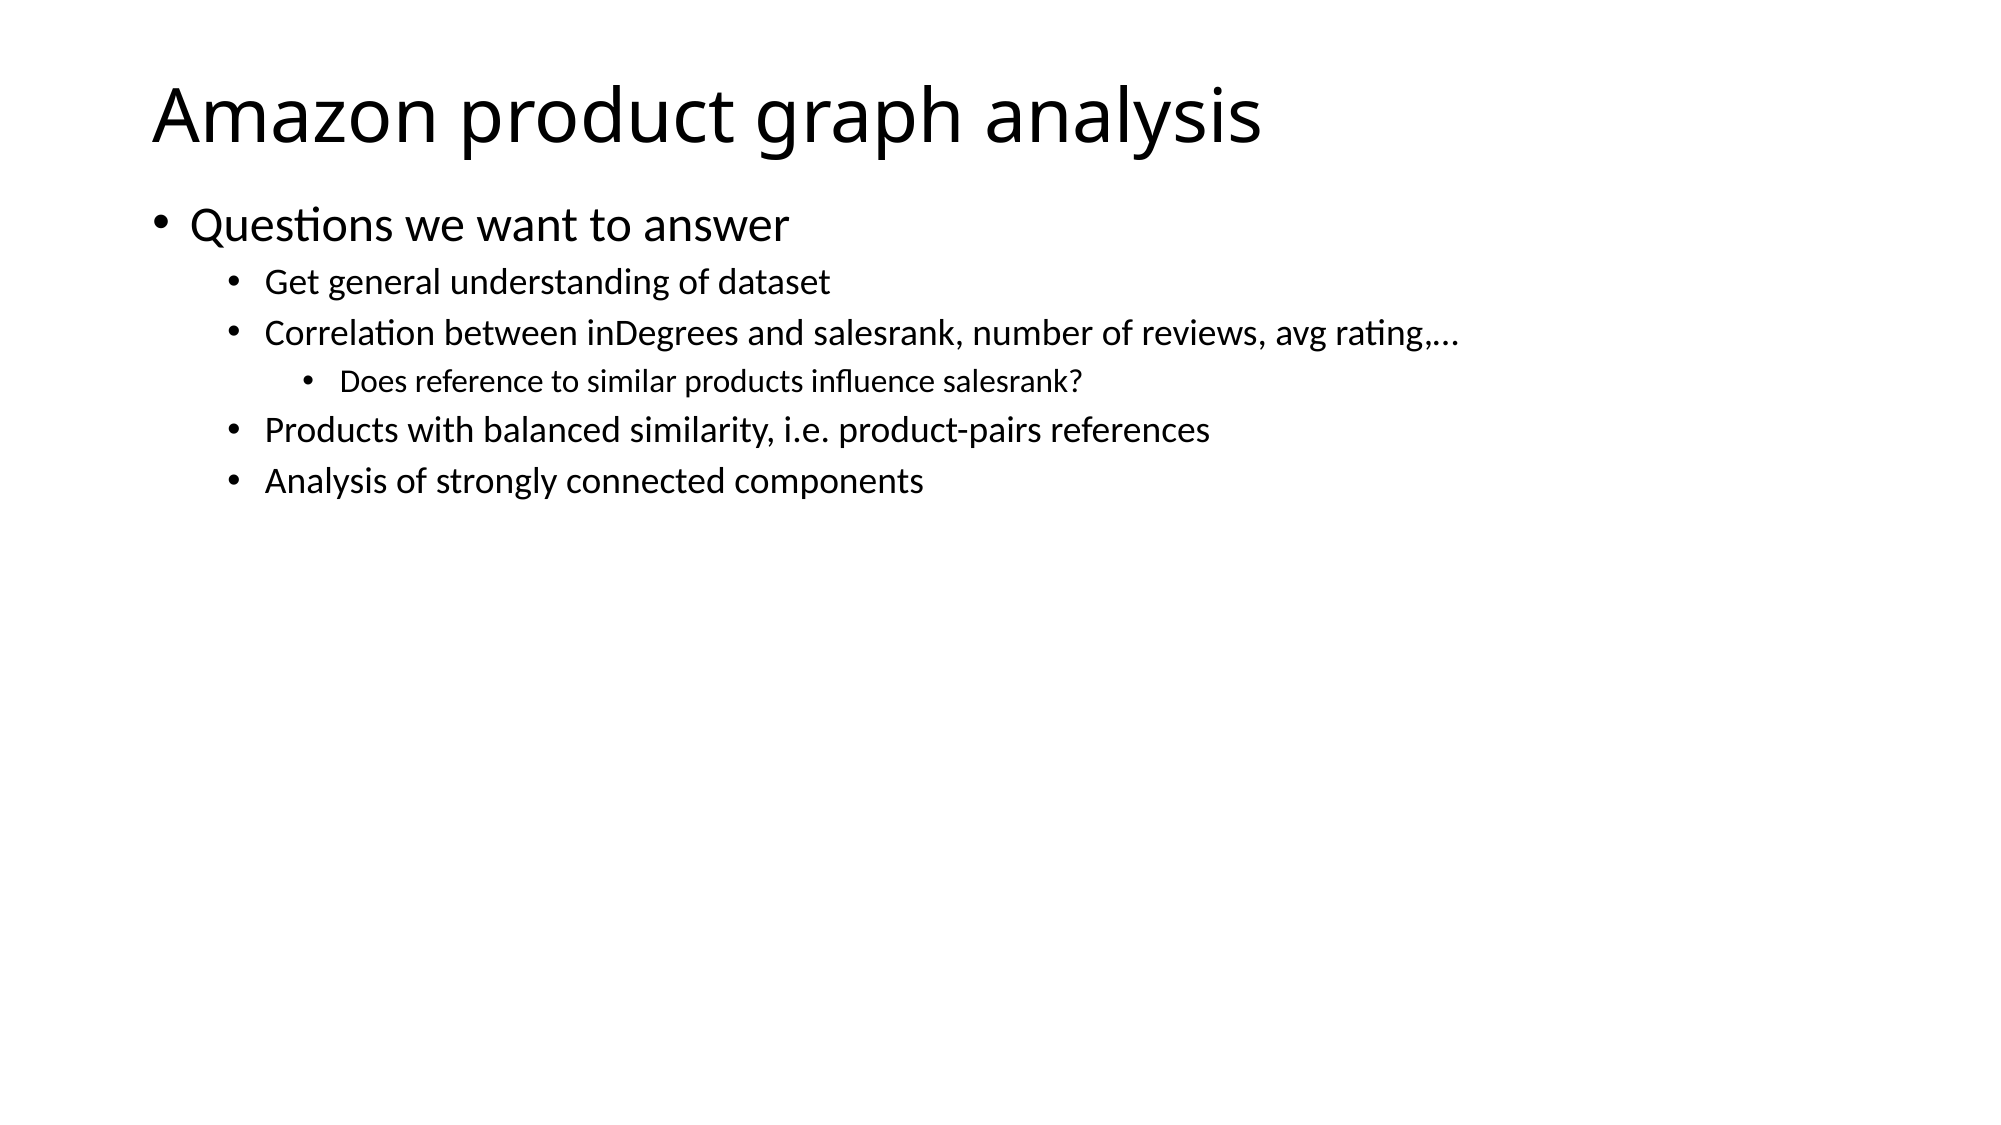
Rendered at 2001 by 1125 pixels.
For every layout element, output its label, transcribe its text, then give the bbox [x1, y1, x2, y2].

list Questions we want to answer Get general understanding of dataset Correlation between inDegrees and salesrank, number of reviews, avg rating,… Does reference to similar products influence salesrank? Products with balanced similarity, i.e. product-pairs references Analysis of strongly connected components [137, 190, 1863, 1014]
title Amazon product graph analysis [137, 59, 1863, 176]
